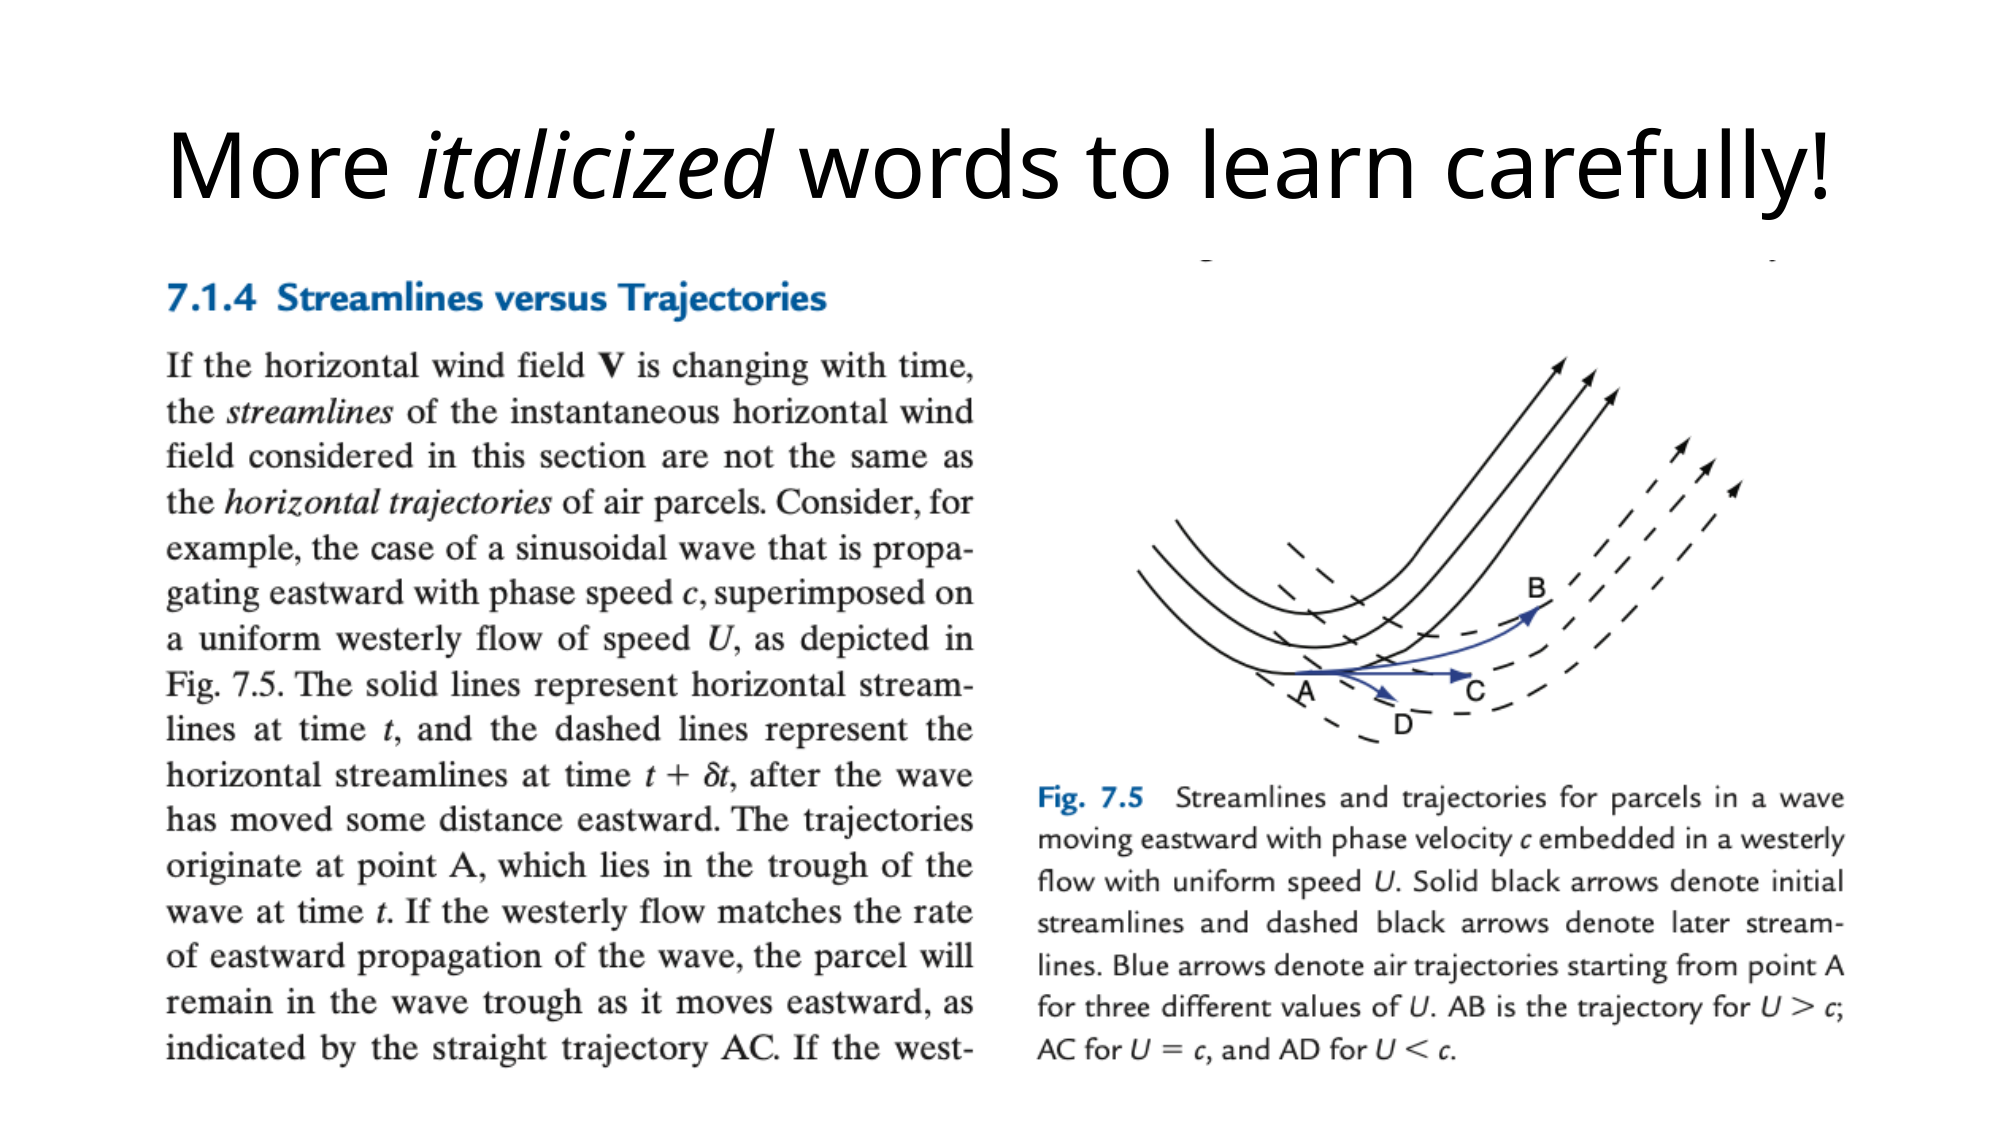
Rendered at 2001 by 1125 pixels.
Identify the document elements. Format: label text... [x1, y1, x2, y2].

picture [137, 260, 1876, 1086]
title More italicized words to learn carefully! [137, 59, 1863, 260]
